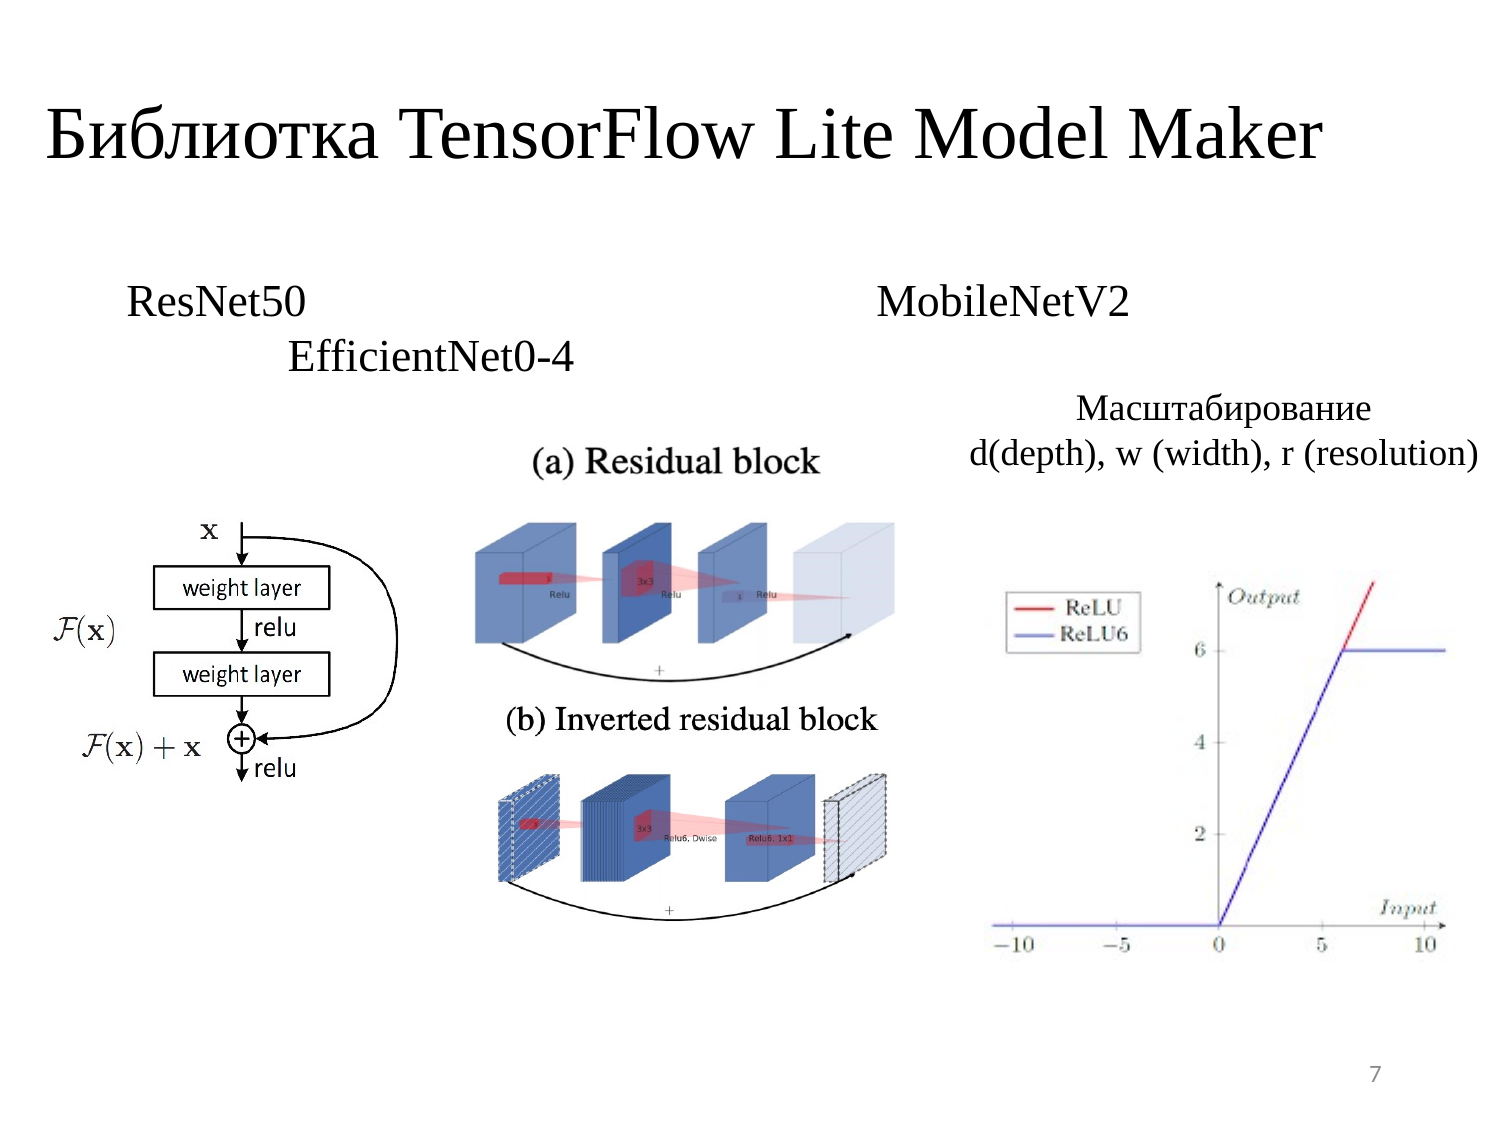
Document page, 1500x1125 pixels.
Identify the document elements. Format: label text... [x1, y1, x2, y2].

title Библиотка TensorFlow Lite Model Maker [30, 25, 1397, 243]
text_box ResNet50 MobileNetV2 EfficientNet0-4 [111, 263, 1461, 389]
picture [51, 518, 405, 786]
text_box Масштабирование d(depth), w (width), r (resolution) [948, 375, 1500, 481]
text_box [462, 422, 910, 932]
picture [984, 570, 1456, 962]
slide_number 7 [1059, 1042, 1397, 1103]
